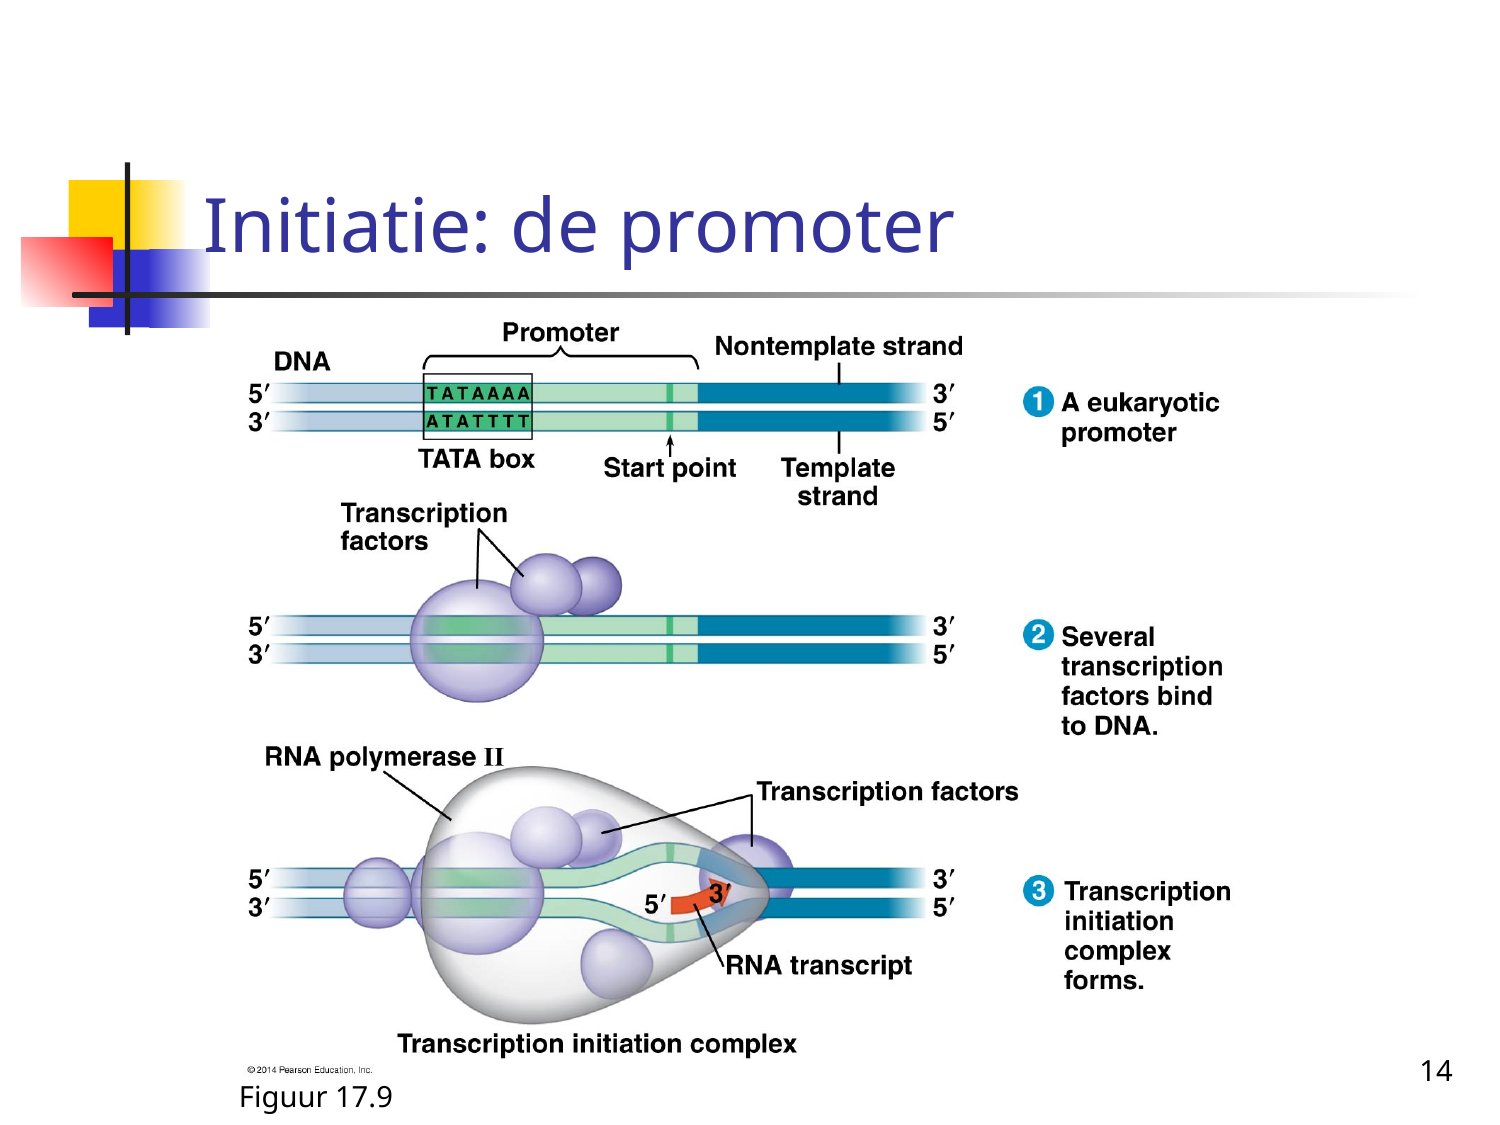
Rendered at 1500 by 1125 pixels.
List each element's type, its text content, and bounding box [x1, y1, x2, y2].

text_box Figuur 17.9 [224, 1071, 408, 1122]
title Initiatie: de promoter [188, 35, 1468, 275]
slide_number 14 [1154, 1023, 1468, 1100]
picture [242, 316, 1236, 1081]
